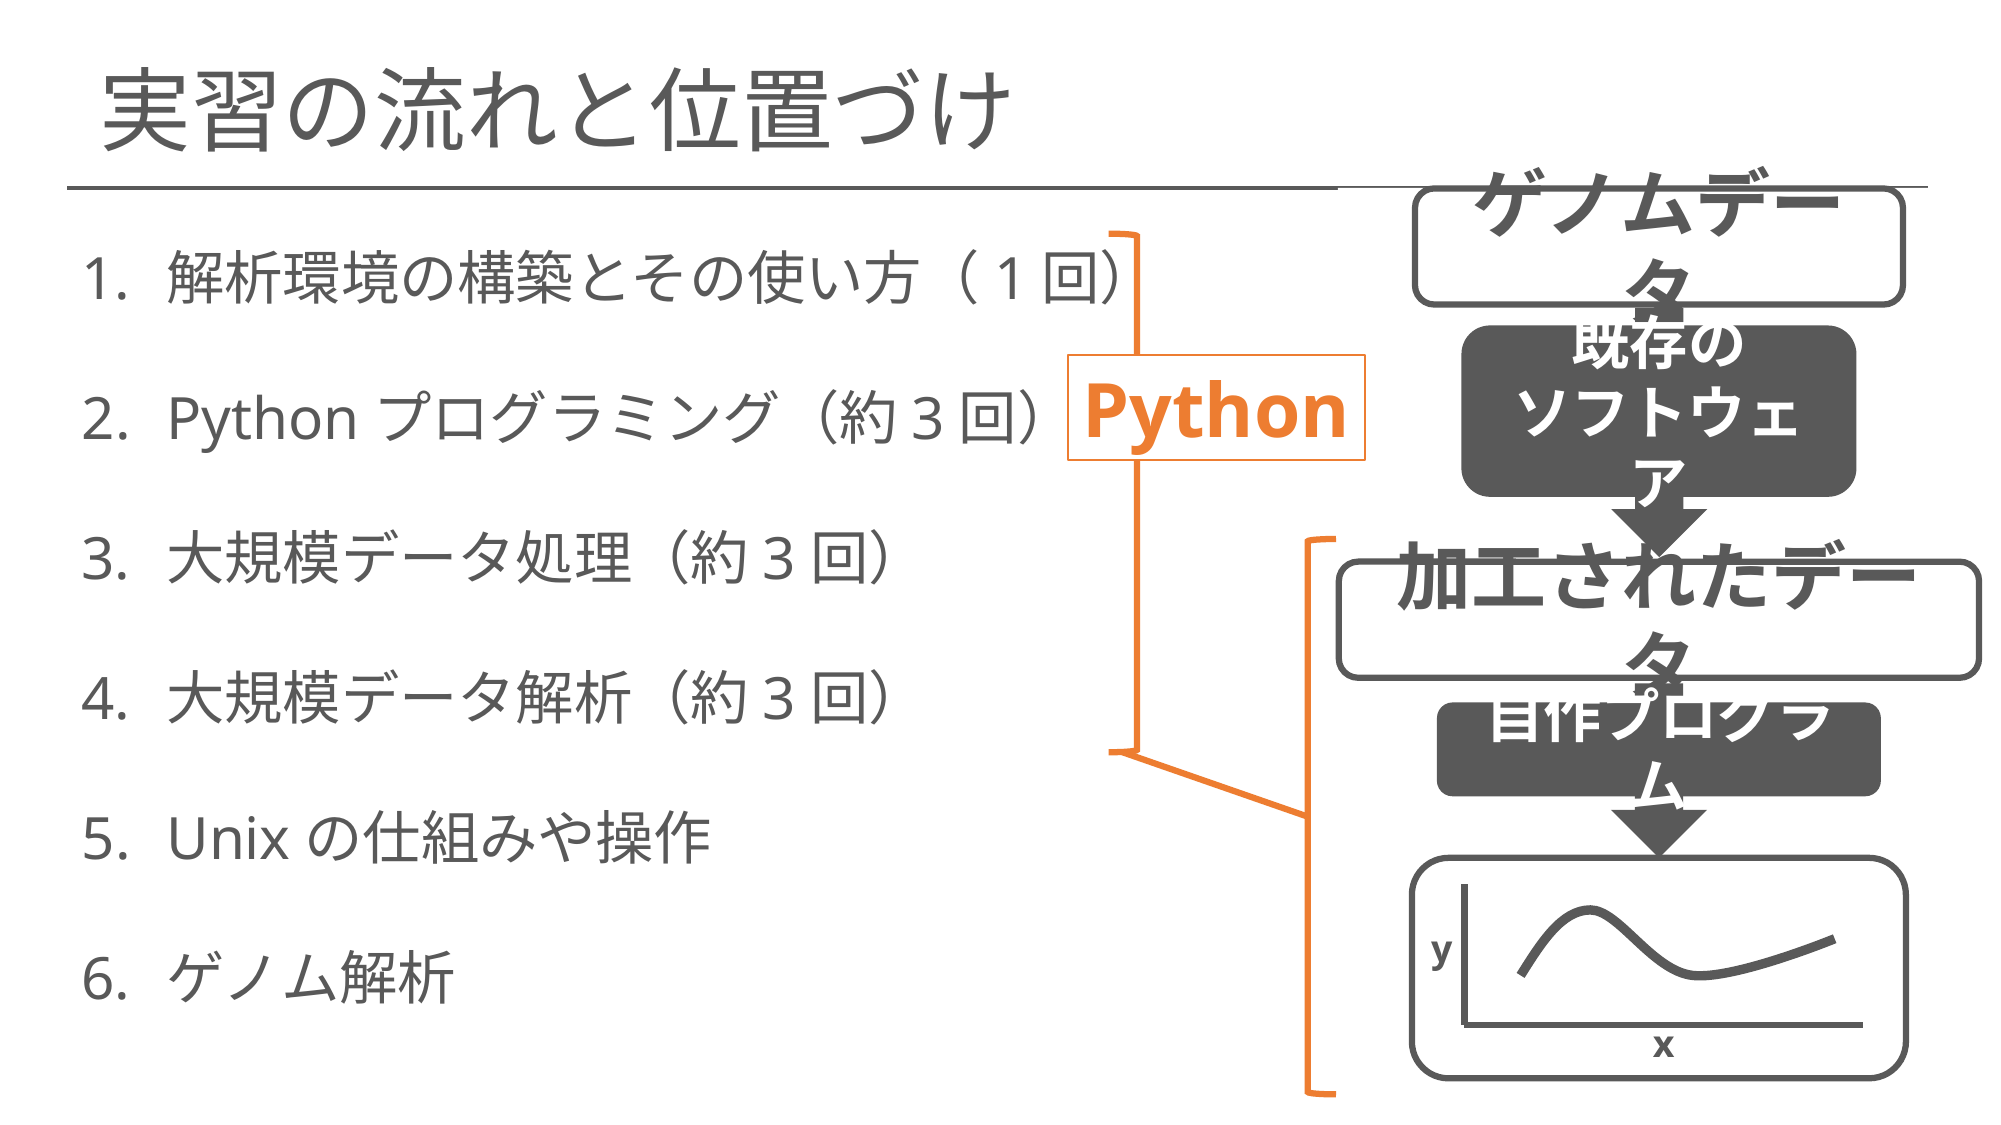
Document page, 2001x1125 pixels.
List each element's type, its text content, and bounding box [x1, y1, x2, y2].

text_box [1331, 187, 1987, 1079]
text_box [1108, 460, 1138, 753]
text_box [1108, 233, 1138, 355]
text_box 実習の流れと位置づけ [84, 45, 1644, 171]
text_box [1136, 493, 1308, 817]
text_box Python [1068, 355, 1331, 460]
text_box [1307, 538, 1337, 1095]
text_box 解析環境の構築とその使い方（1回） Pythonプログラミング（約3回） 大規模データ処理（約3回） 大規模データ解析（約3回） Unixの仕組みや操作 ゲノム解析 [67, 233, 1265, 1019]
